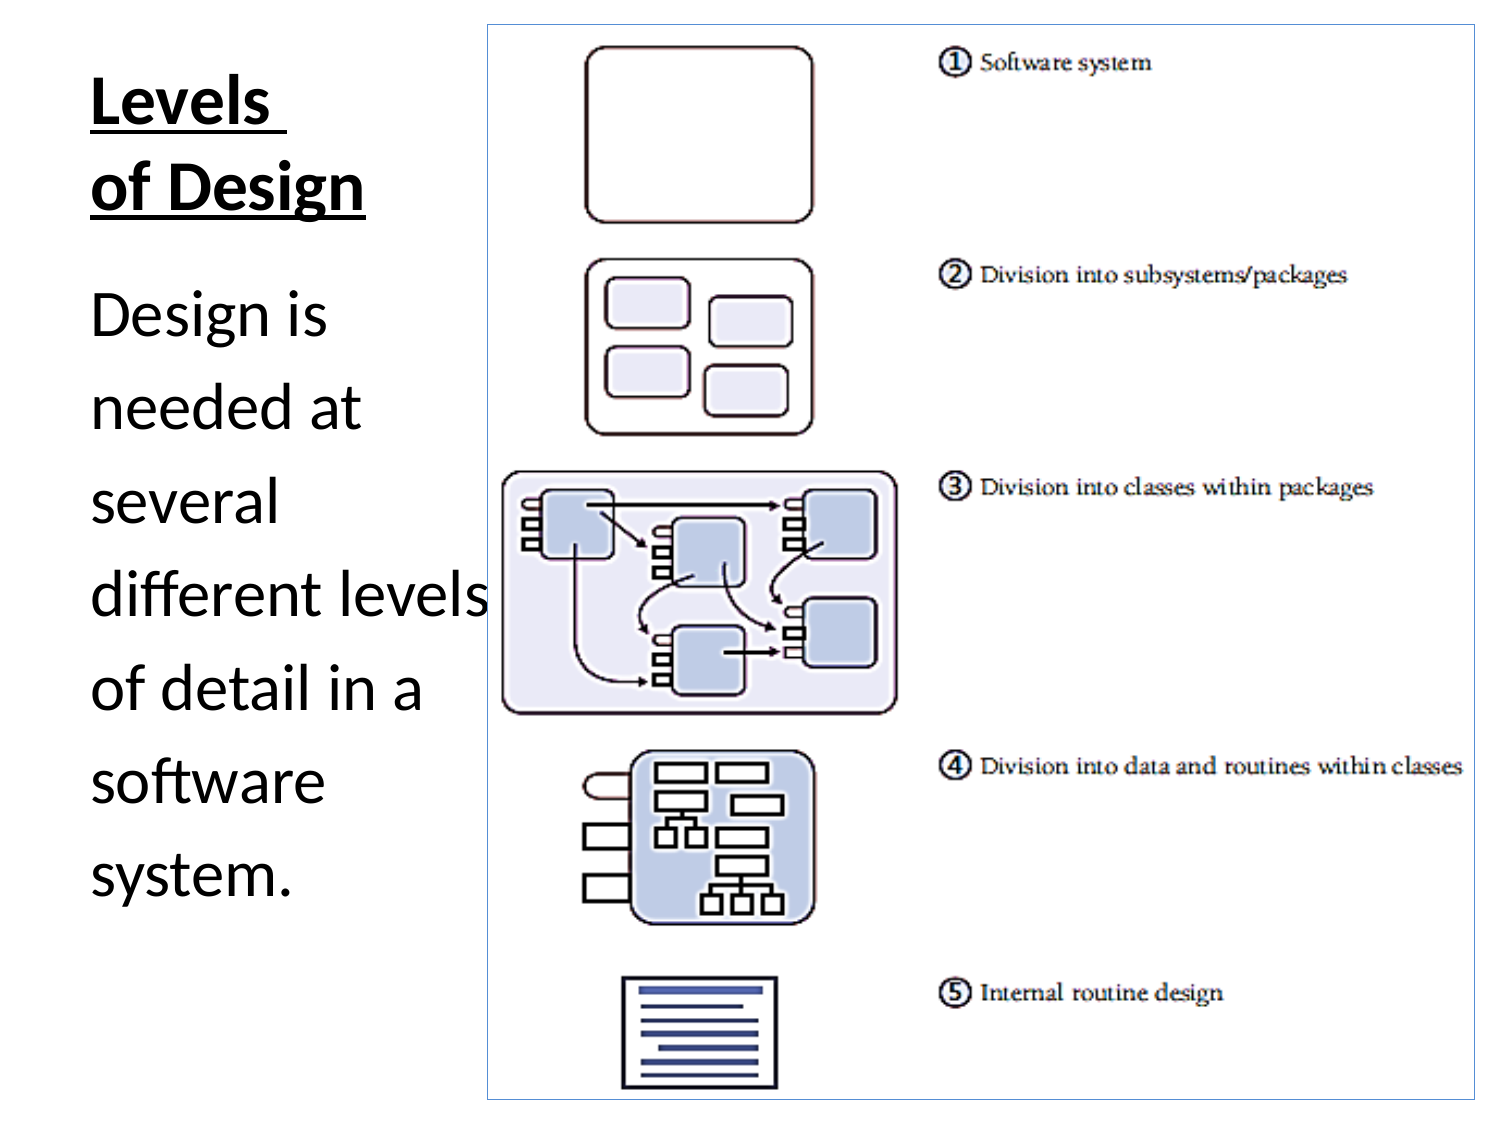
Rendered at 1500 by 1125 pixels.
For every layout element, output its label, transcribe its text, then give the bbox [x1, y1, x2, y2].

list Design is needed at several different levels of detail in a software system. [75, 262, 482, 1005]
picture [487, 24, 1476, 1101]
title Levels of Design [75, 45, 482, 233]
